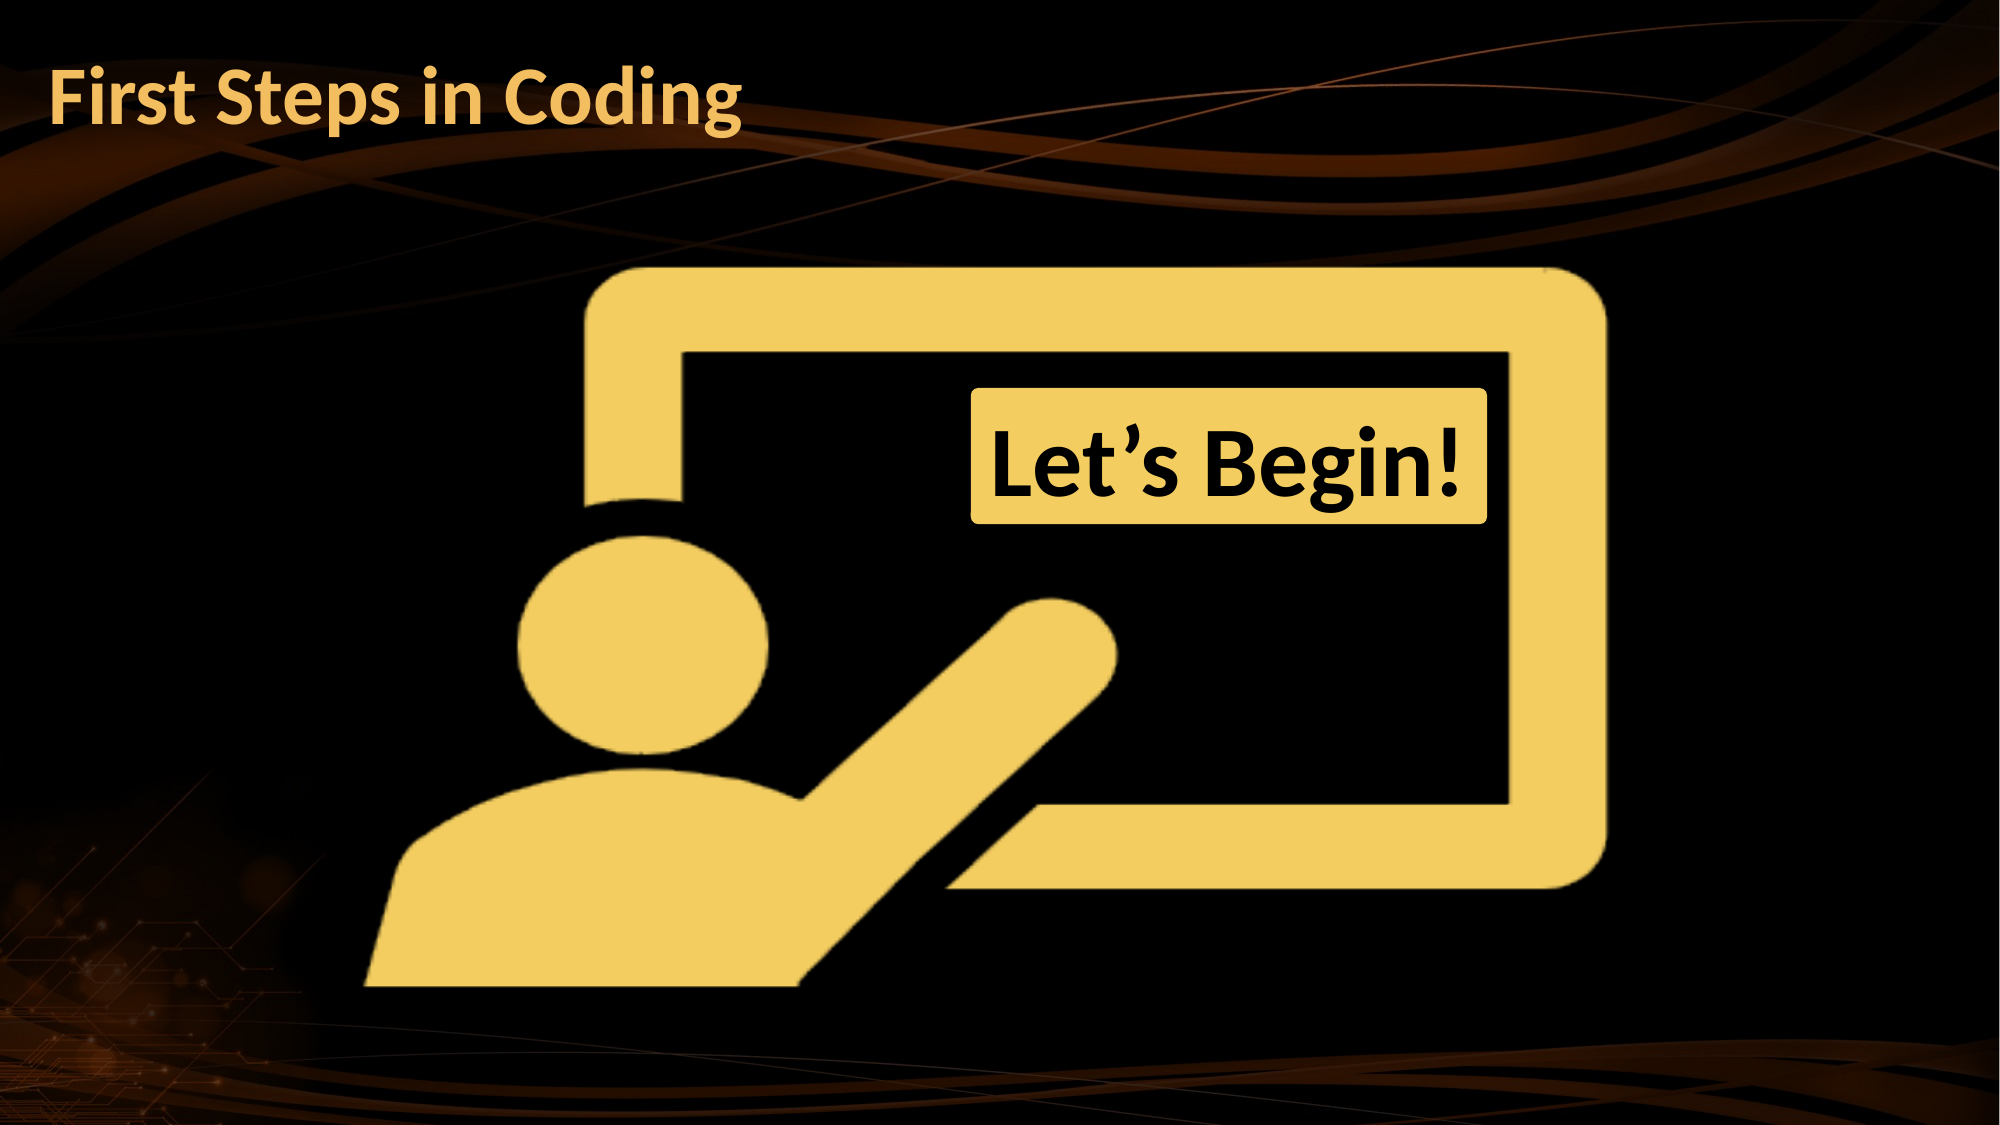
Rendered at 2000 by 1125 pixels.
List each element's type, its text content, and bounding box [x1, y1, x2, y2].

picture [0, 0, 2000, 1125]
title First Steps in Coding [30, 6, 1602, 189]
